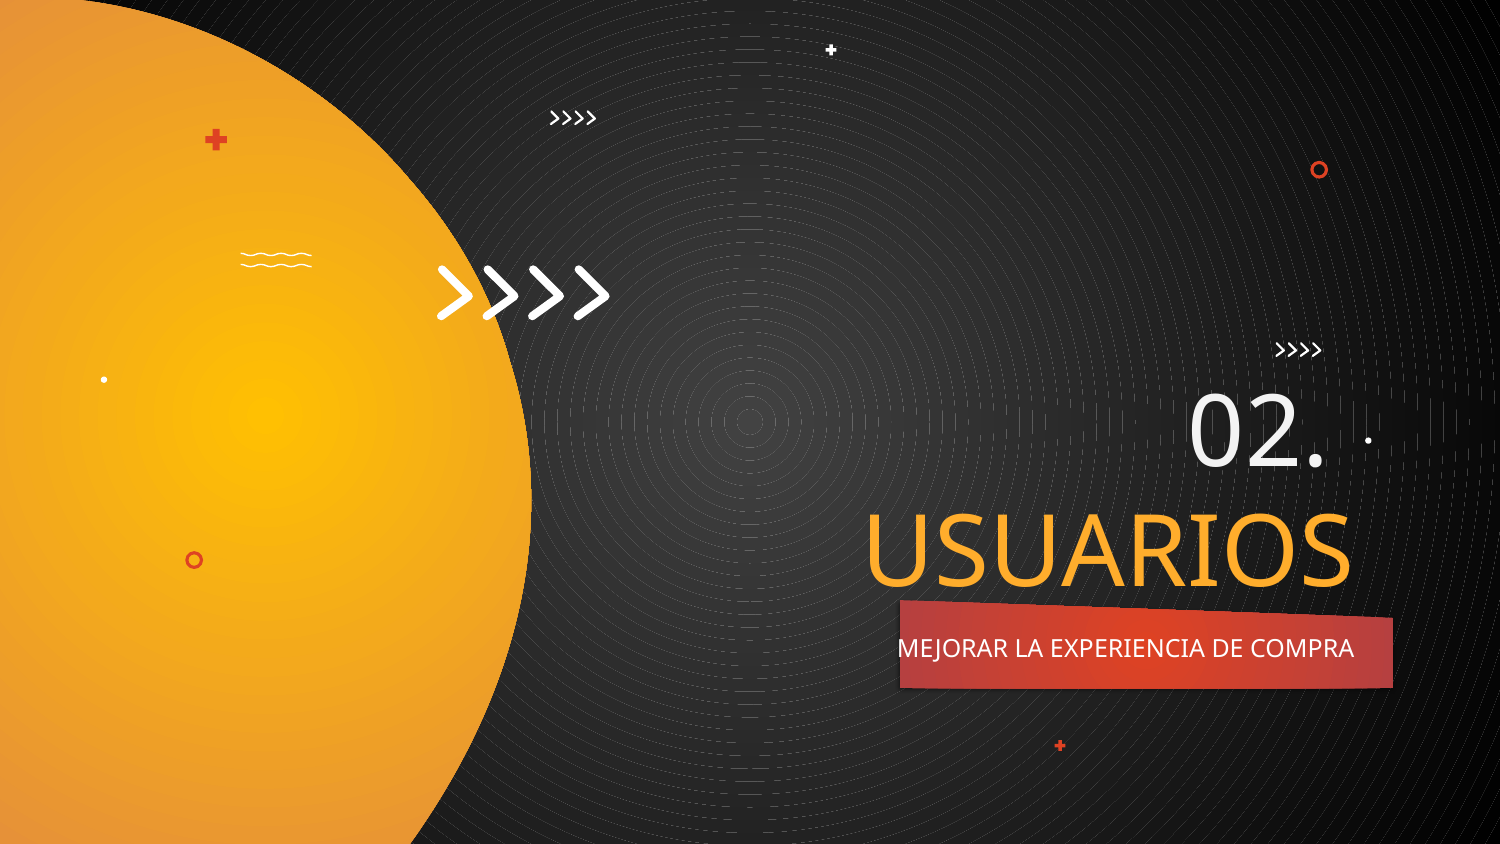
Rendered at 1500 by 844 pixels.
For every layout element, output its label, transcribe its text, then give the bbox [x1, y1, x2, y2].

subtitle MEJORAR LA EXPERIENCIA DE COMPRA [838, 632, 1356, 692]
title 02. USUARIOS [795, 238, 1356, 607]
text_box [436, 265, 610, 321]
text_box [899, 607, 1393, 689]
